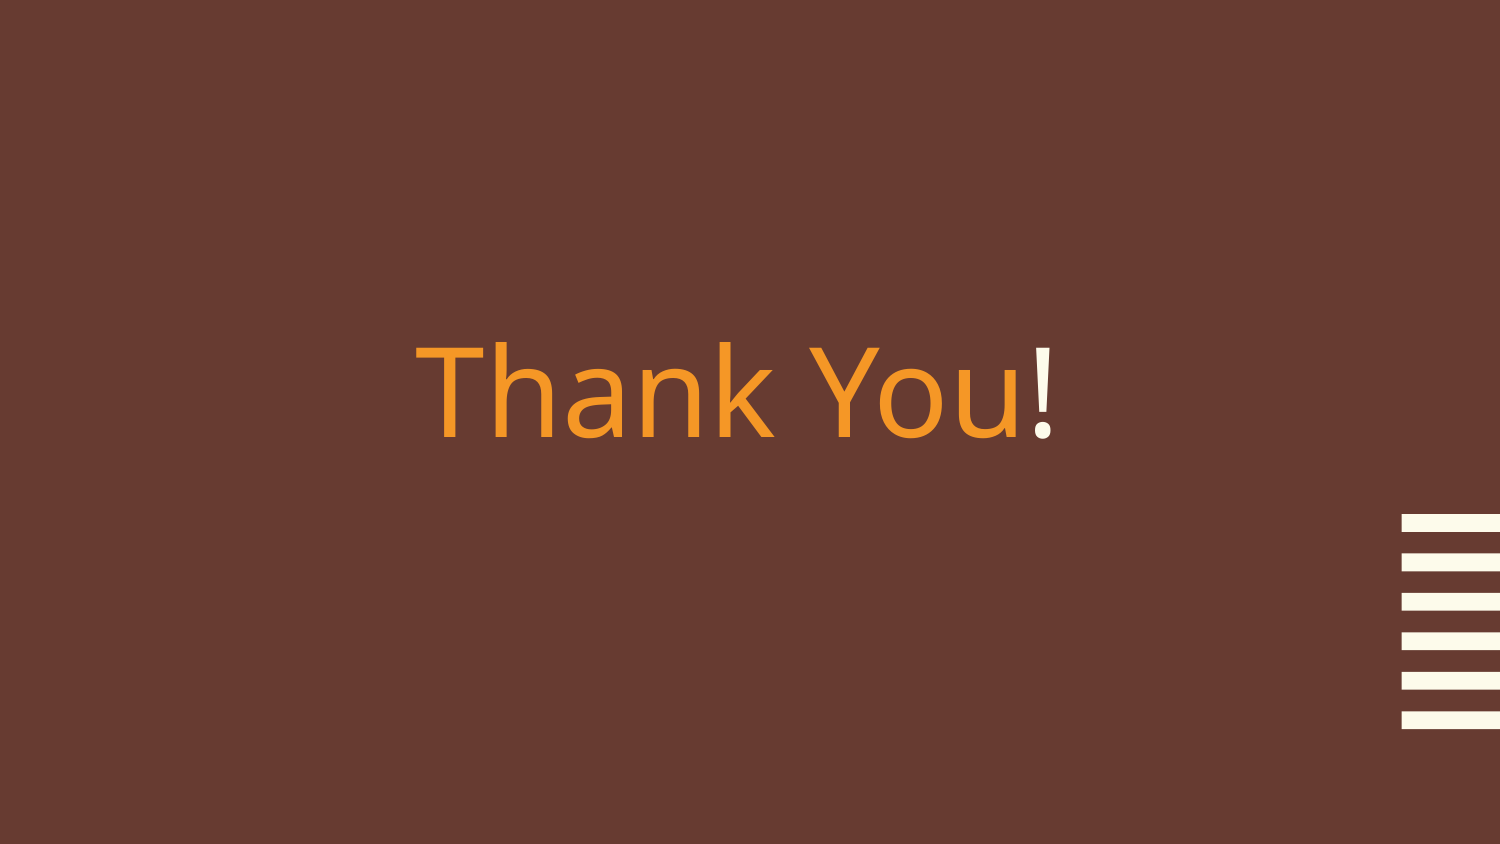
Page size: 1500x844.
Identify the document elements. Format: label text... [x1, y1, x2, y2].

title Thank You! [105, 297, 1372, 392]
